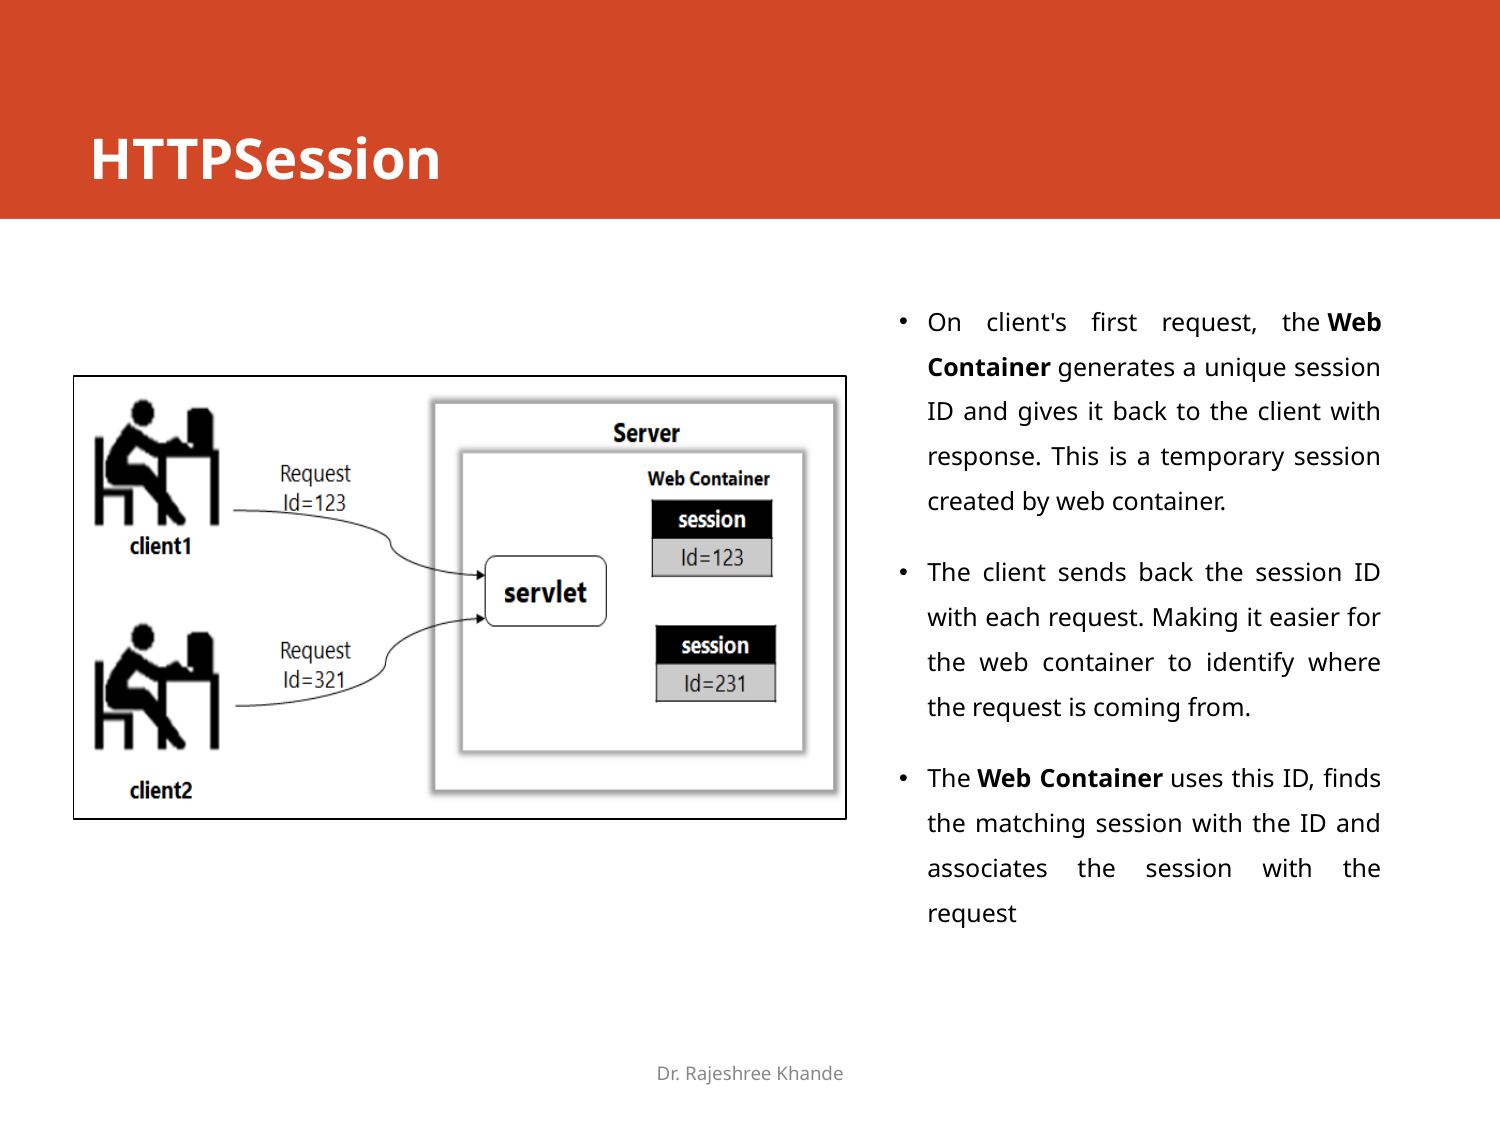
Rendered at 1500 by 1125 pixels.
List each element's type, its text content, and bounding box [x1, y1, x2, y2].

title HTTPSession [74, 0, 1397, 199]
picture [74, 376, 846, 819]
list On client's first request, the Web Container generates a unique session ID and gives it back to the client with response. This is a temporary session created by web container. The client sends back the session ID with each request. Making it easier for the web container to identify where the request is coming from. The Web Container uses this ID, finds the matching session with the ID and associates the session with the request [884, 283, 1397, 998]
footer Dr. Rajeshree Khande [571, 1042, 929, 1103]
